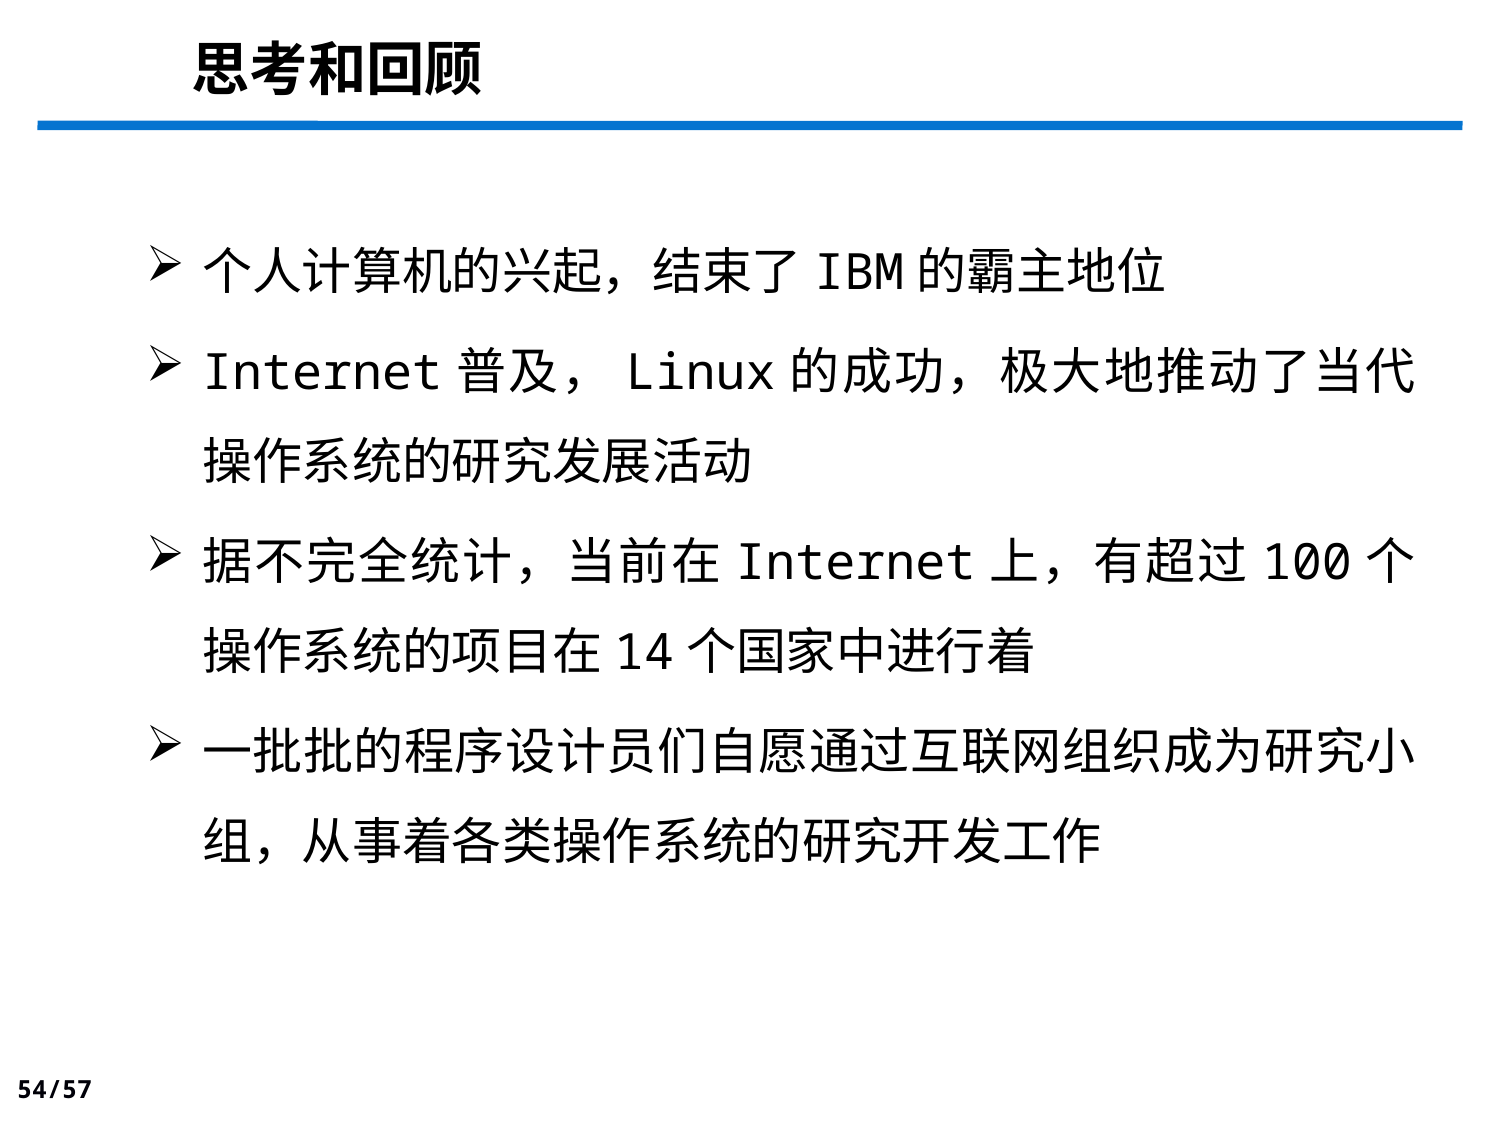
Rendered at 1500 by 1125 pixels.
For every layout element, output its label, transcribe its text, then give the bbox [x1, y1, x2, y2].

title 思考和回顾 [177, 25, 1385, 108]
list 个人计算机的兴起，结束了IBM的霸主地位 Internet普及，Linux的成功，极大地推动了当代操作系统的研究发展活动 据不完全统计，当前在Internet上，有超过100个操作系统的项目在14个国家中进行着 一批批的程序设计员们自愿通过互联网组织成为研究小组，从事着各类操作系统的研究开发工作 [130, 201, 1432, 928]
